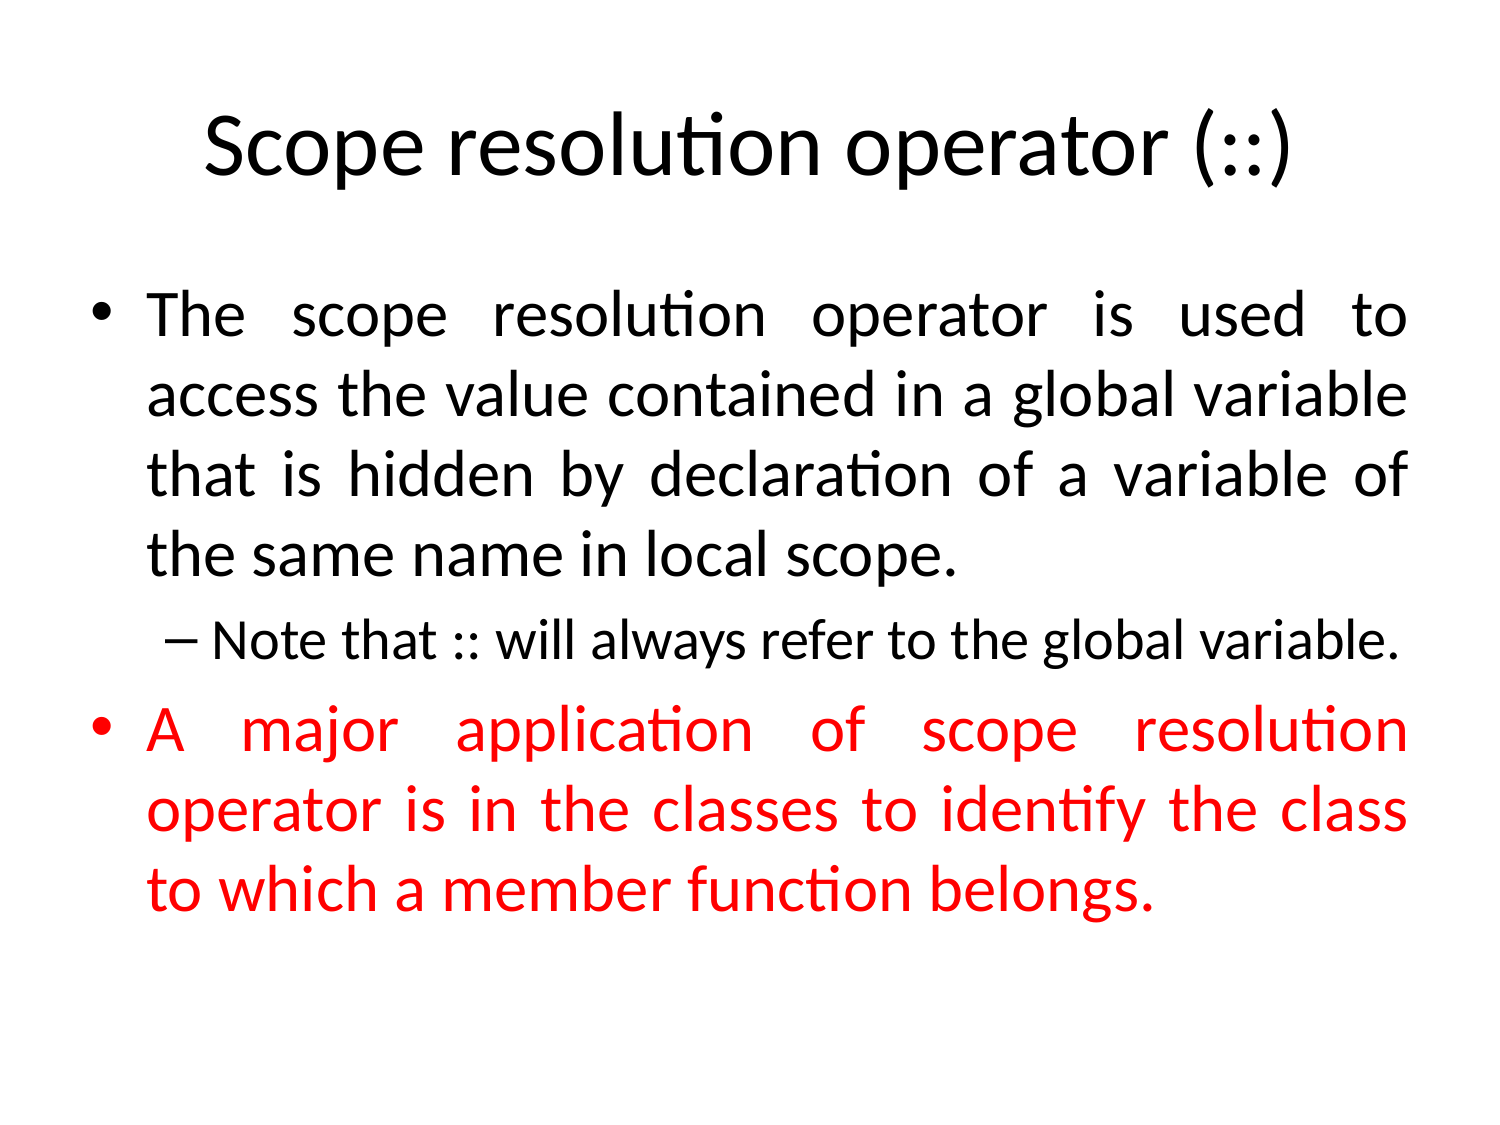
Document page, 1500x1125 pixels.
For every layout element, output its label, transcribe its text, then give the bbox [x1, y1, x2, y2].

title Scope resolution operator (::) [75, 45, 1425, 233]
list The scope resolution operator is used to access the value contained in a global variable that is hidden by declaration of a variable of the same name in local scope. Note that :: will always refer to the global variable. A major application of scope resolution operator is in the classes to identify the class to which a member function belongs. [75, 262, 1425, 1005]
